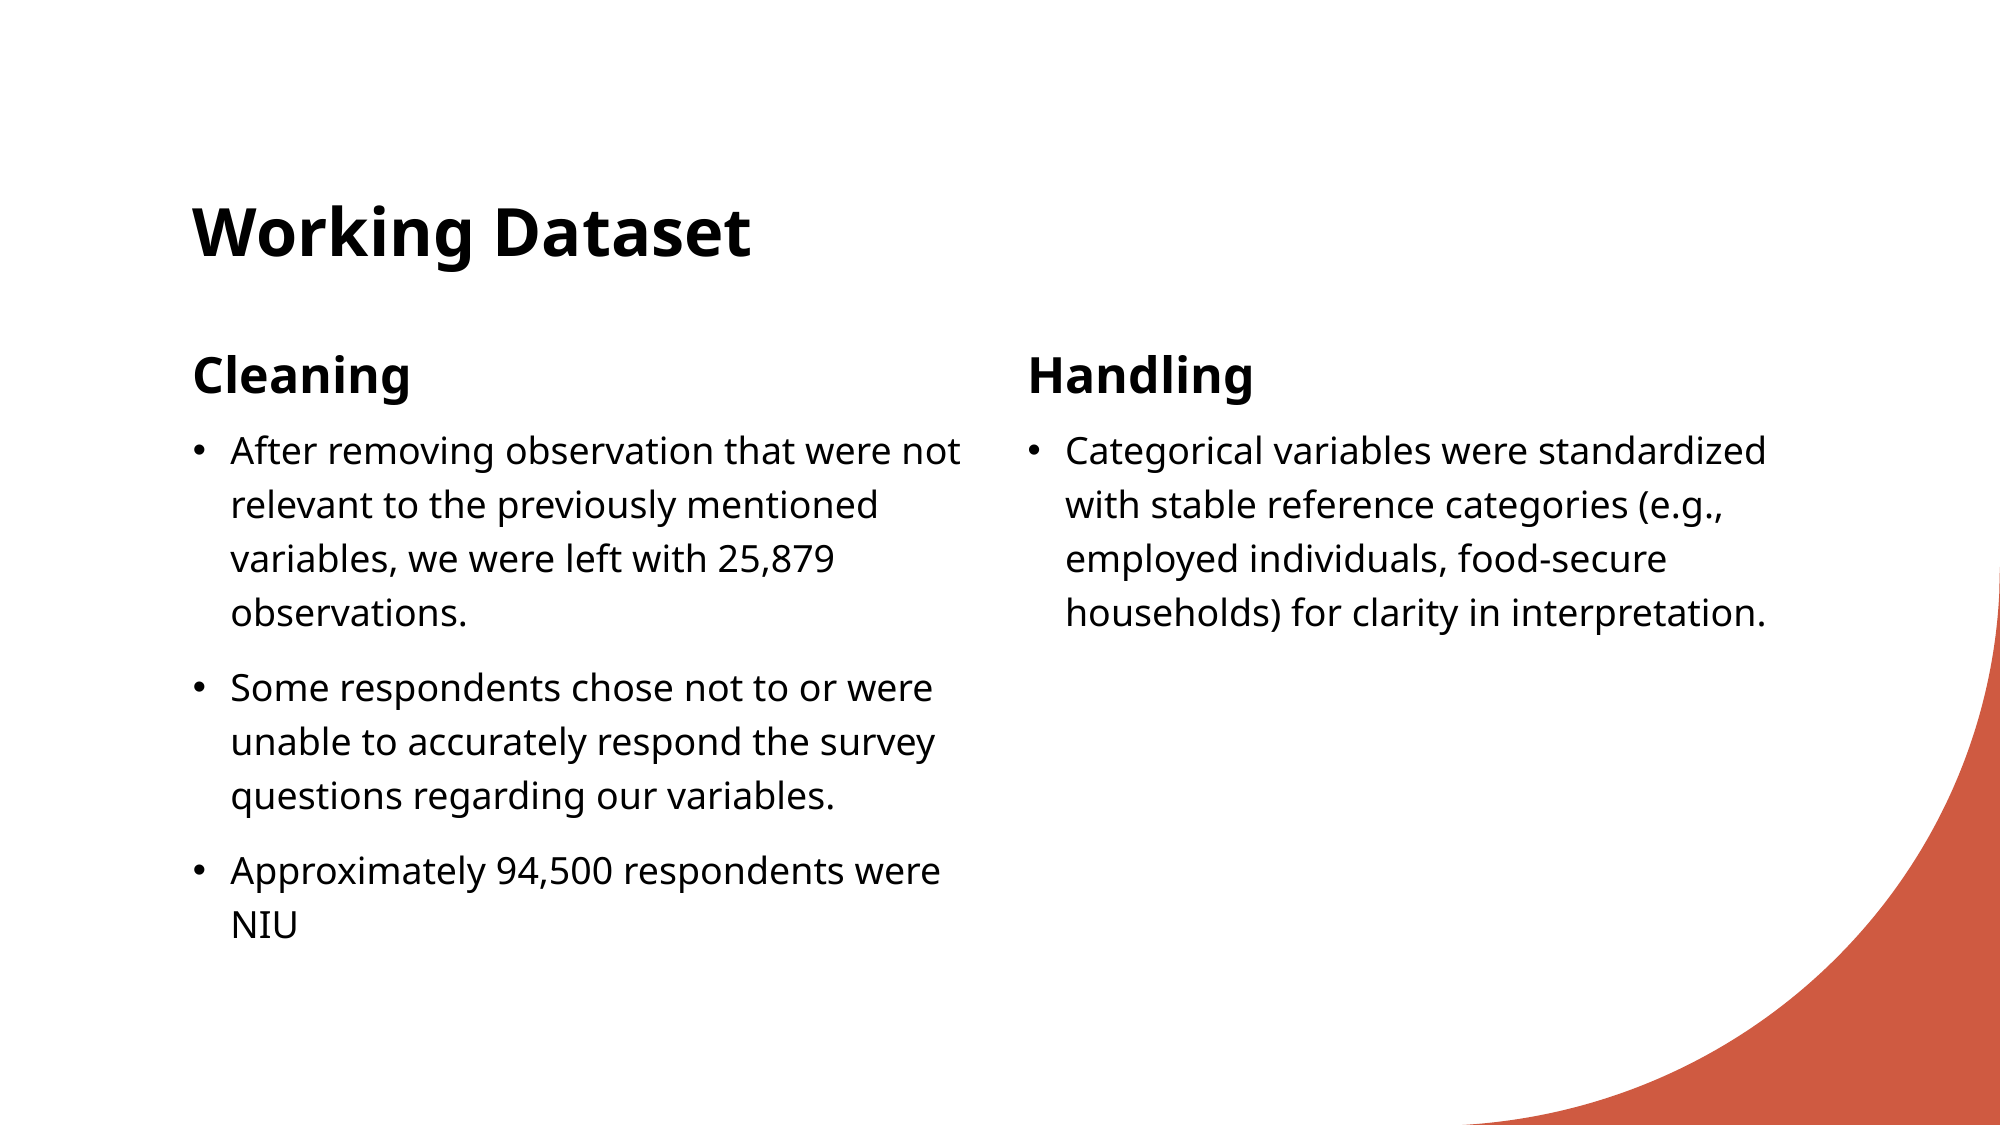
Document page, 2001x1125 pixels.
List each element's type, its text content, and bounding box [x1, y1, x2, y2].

list Cleaning [177, 275, 984, 410]
title Working Dataset [177, 59, 1809, 278]
list After removing observation that were not relevant to the previously mentioned variables, we were left with 25,879 observations. Some respondents chose not to or were unable to accurately respond the survey questions regarding our variables. Approximately 94,500 respondents were NIU [177, 410, 984, 1016]
list Handling [1012, 275, 1809, 410]
list Categorical variables were standardized with stable reference categories (e.g., employed individuals, food-secure households) for clarity in interpretation. [1012, 410, 1809, 1016]
